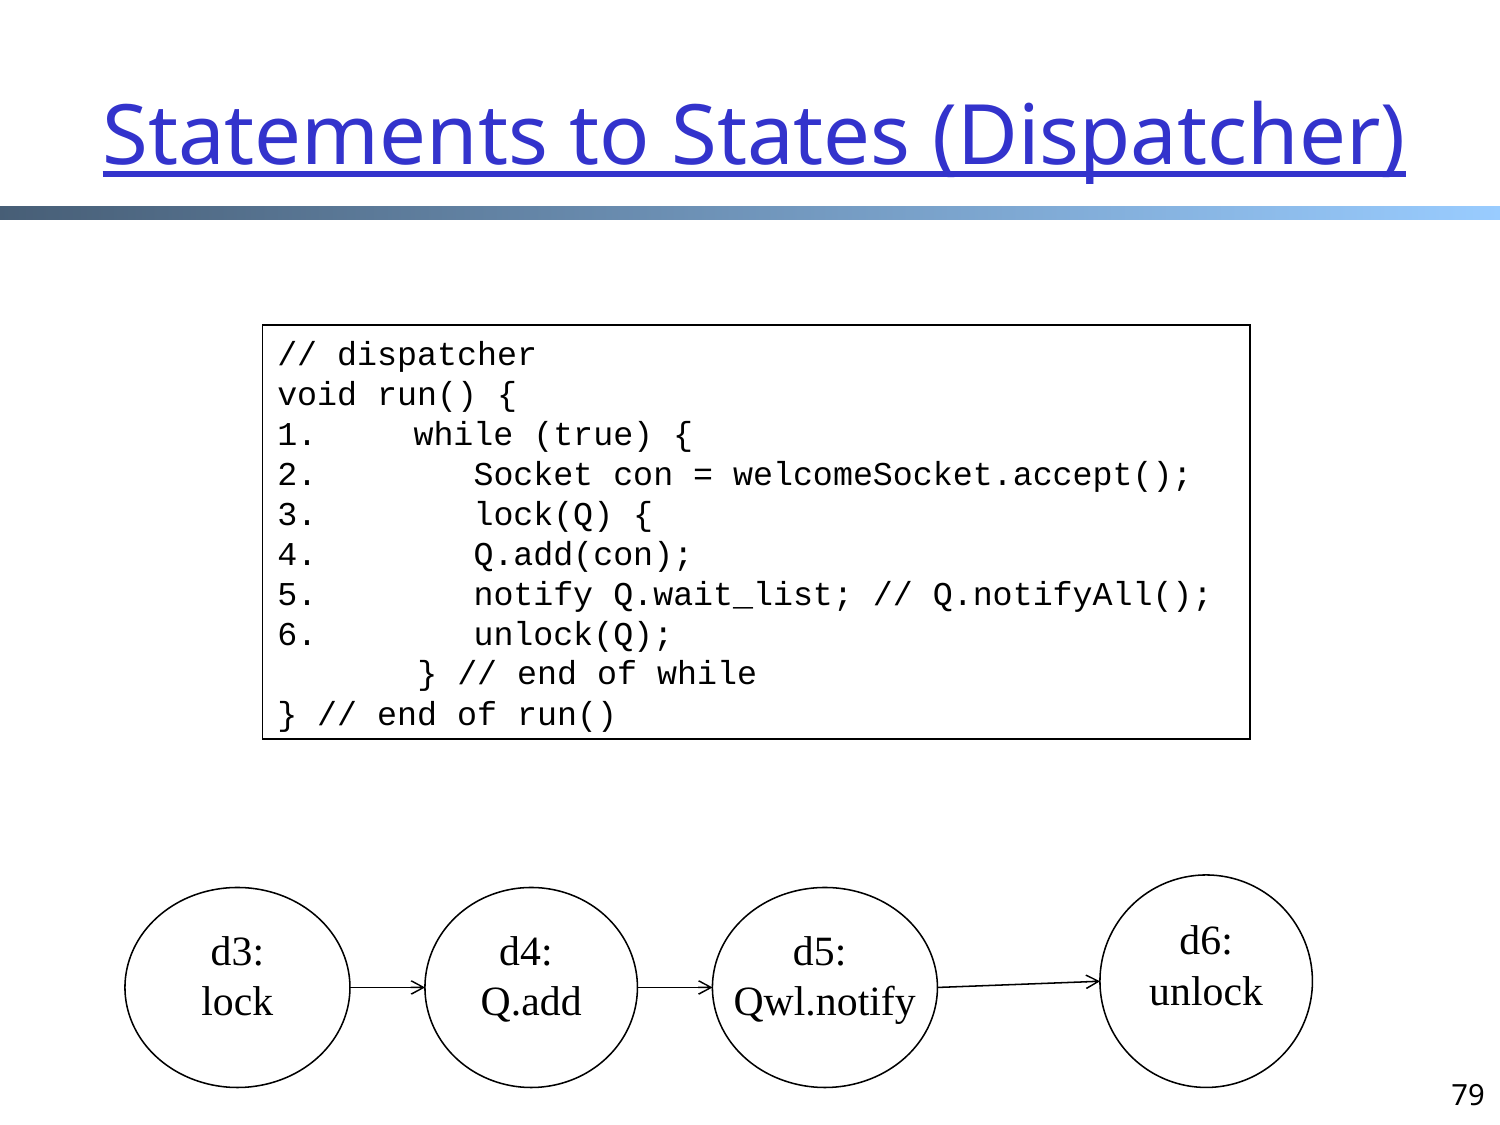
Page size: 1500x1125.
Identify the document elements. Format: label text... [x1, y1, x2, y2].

slide_number 79 [1424, 1068, 1500, 1125]
text_box d4: Q.add [424, 887, 638, 1088]
text_box d3: lock [124, 887, 350, 1088]
text_box // dispatcher void run() { while (true) { Socket con = welcomeSocket.accept(); lock(Q) { Q.add(con); notify Q.wait_list; // Q.notifyAll(); unlock(Q); } // end of while } // end of run() [262, 324, 1250, 739]
text_box d5: Qwl.notify [712, 887, 938, 1088]
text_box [937, 980, 1101, 988]
text_box d6: unlock [1099, 874, 1313, 1088]
title Statements to States (Dispatcher) [87, 37, 1500, 225]
